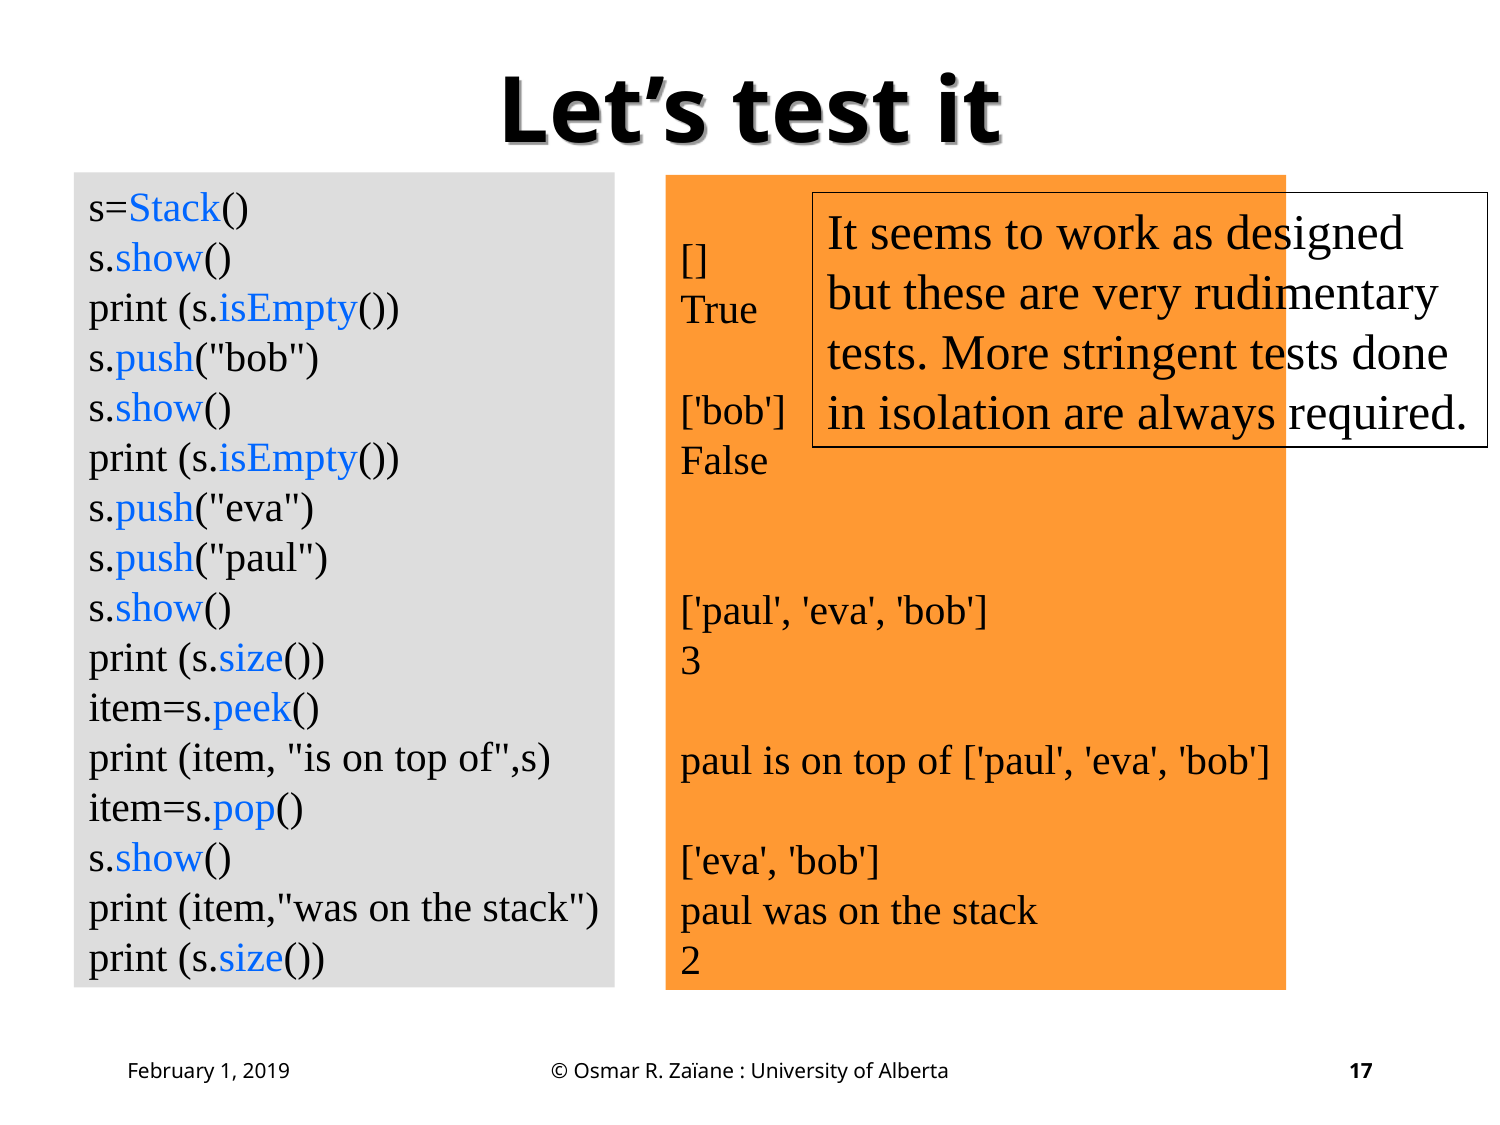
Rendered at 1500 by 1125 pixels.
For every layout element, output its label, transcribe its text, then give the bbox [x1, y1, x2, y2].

text_box s=Stack() s.show() print (s.isEmpty()) s.push("bob") s.show() print (s.isEmpty()) s.push("eva") s.push("paul") s.show() print (s.size()) item=s.peek() print (item, "is on top of",s) item=s.pop() s.show() print (item,"was on the stack") print (s.size()) [73, 172, 615, 988]
title Let’s test it [112, 24, 1388, 188]
text_box [] True ['bob'] False ['paul', 'eva', 'bob'] 3 paul is on top of ['paul', 'eva', 'bob'] ['eva', 'bob'] paul was on the stack 2 [665, 174, 1287, 990]
text_box It seems to work as designed but these are very rudimentary tests. More stringent tests done in isolation are always required. [812, 192, 1488, 448]
